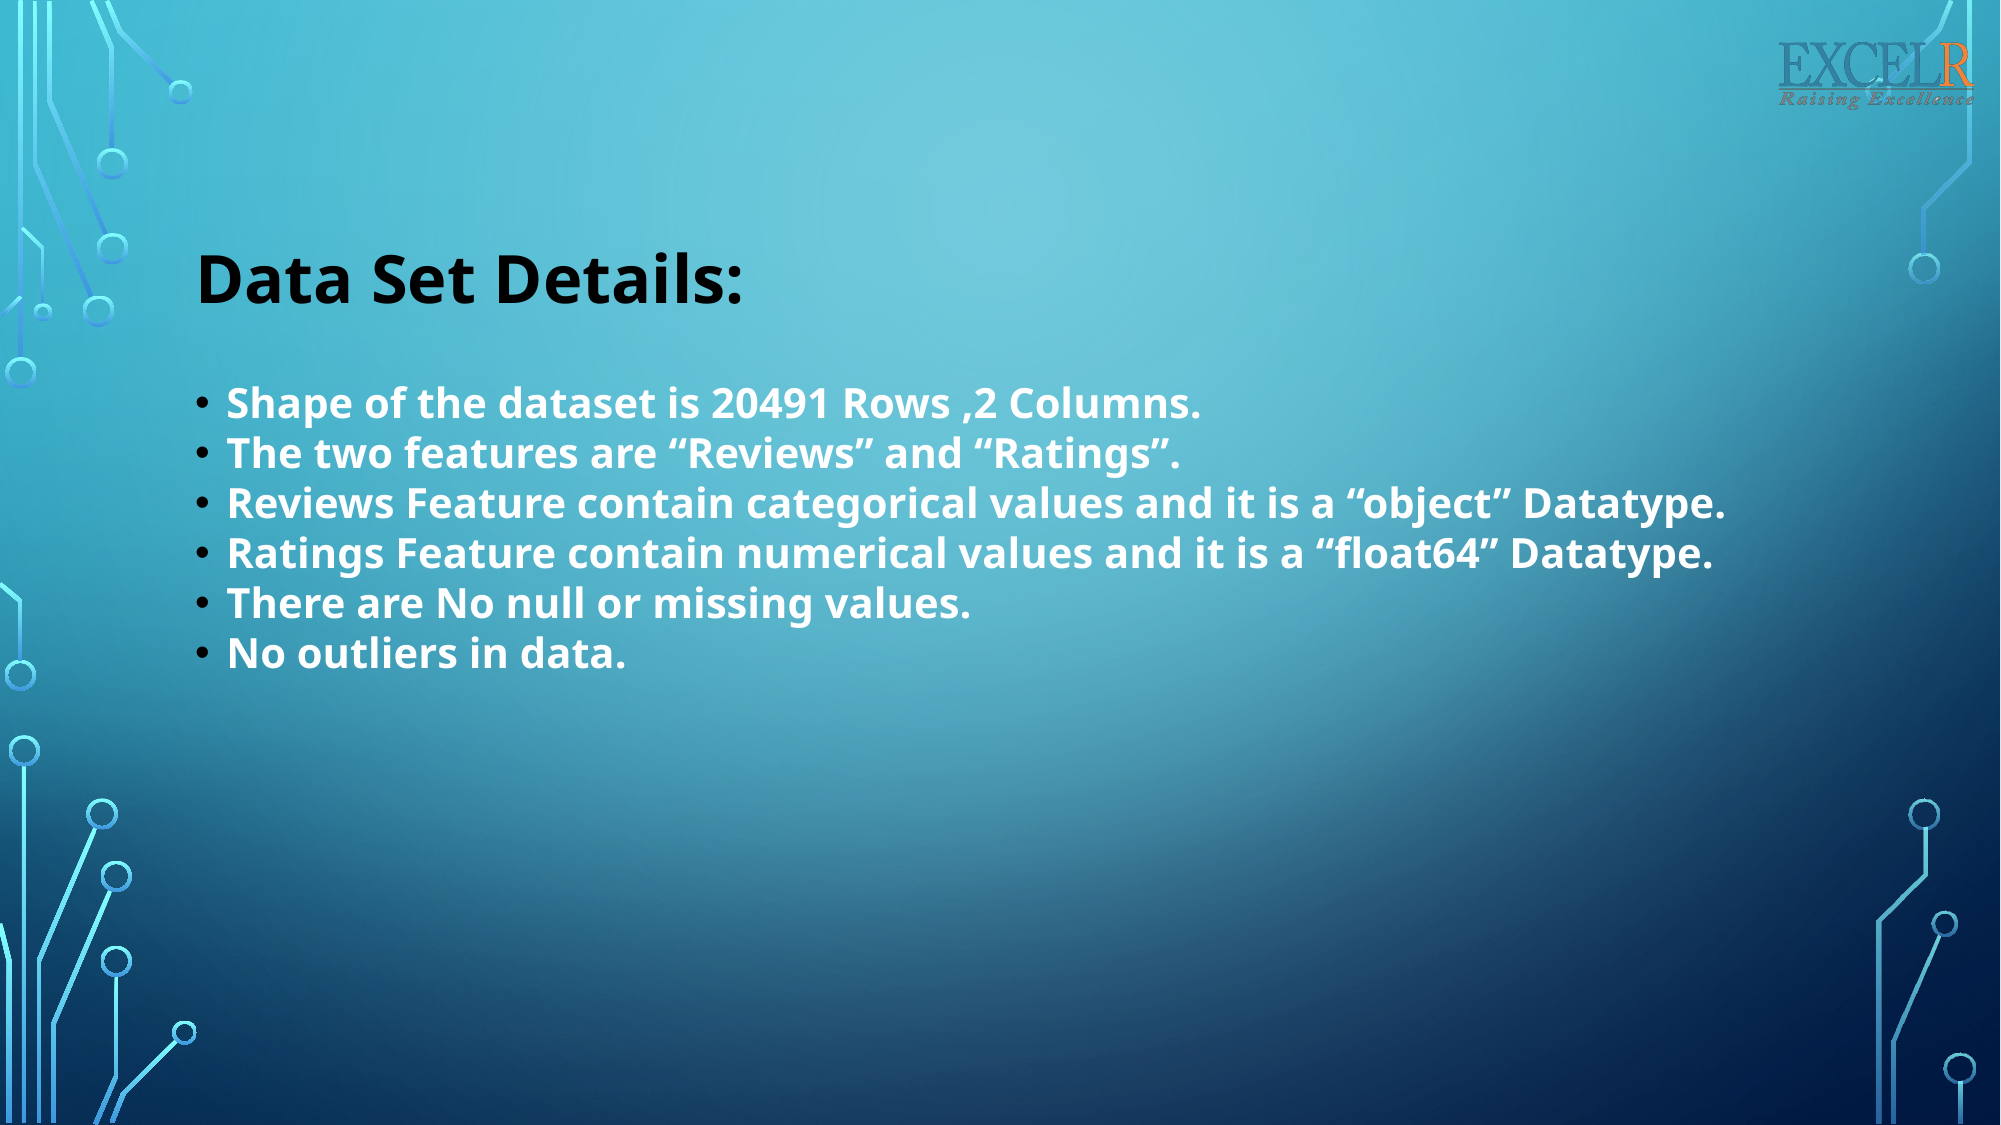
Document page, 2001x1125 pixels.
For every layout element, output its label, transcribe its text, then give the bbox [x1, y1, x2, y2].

picture [1778, 41, 1974, 110]
text_box Data Set Details: Shape of the dataset is 20491 Rows ,2 Columns. The two features are “Reviews” and “Ratings”. Reviews Feature contain categorical values and it is a “object” Datatype. Ratings Feature contain numerical values and it is a “float64” Datatype. There are No null or missing values. No outliers in data. [180, 109, 1933, 795]
